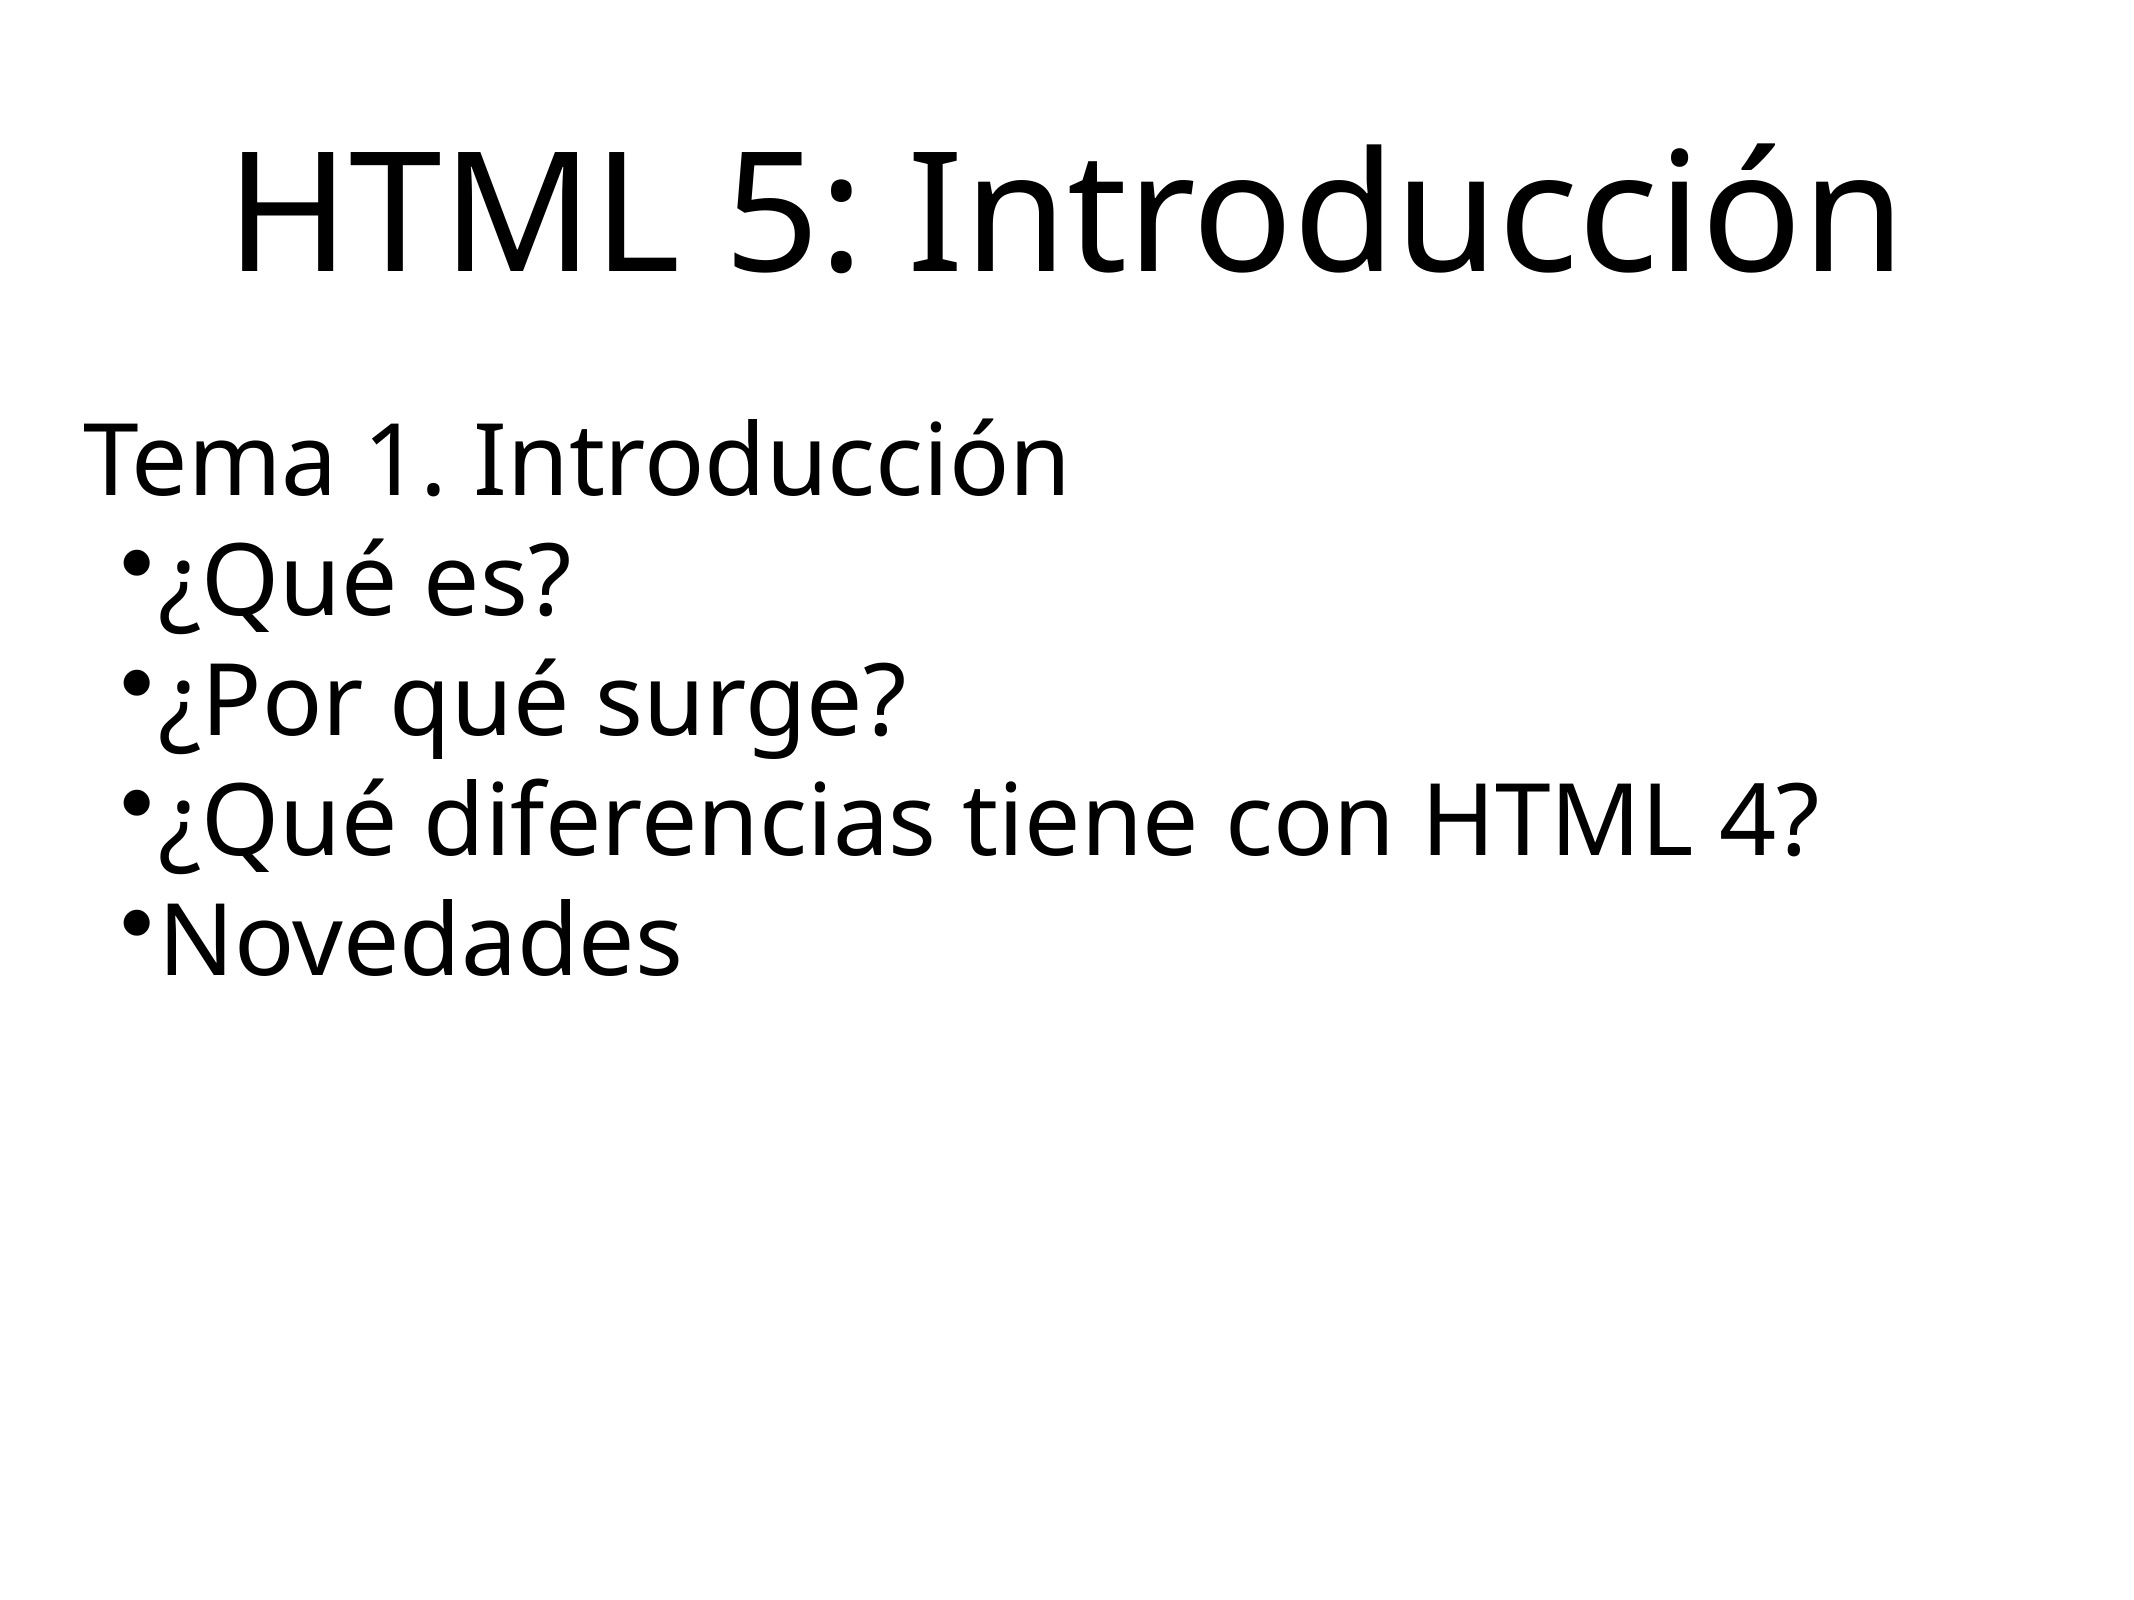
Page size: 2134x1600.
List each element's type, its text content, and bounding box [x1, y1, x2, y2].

subtitle Tema 1. Introducción ¿Qué es? ¿Por qué surge? ¿Qué diferencias tiene con HTML 4? Novedades [74, 386, 1854, 1332]
title HTML 5: Introducción [207, 95, 1926, 315]
